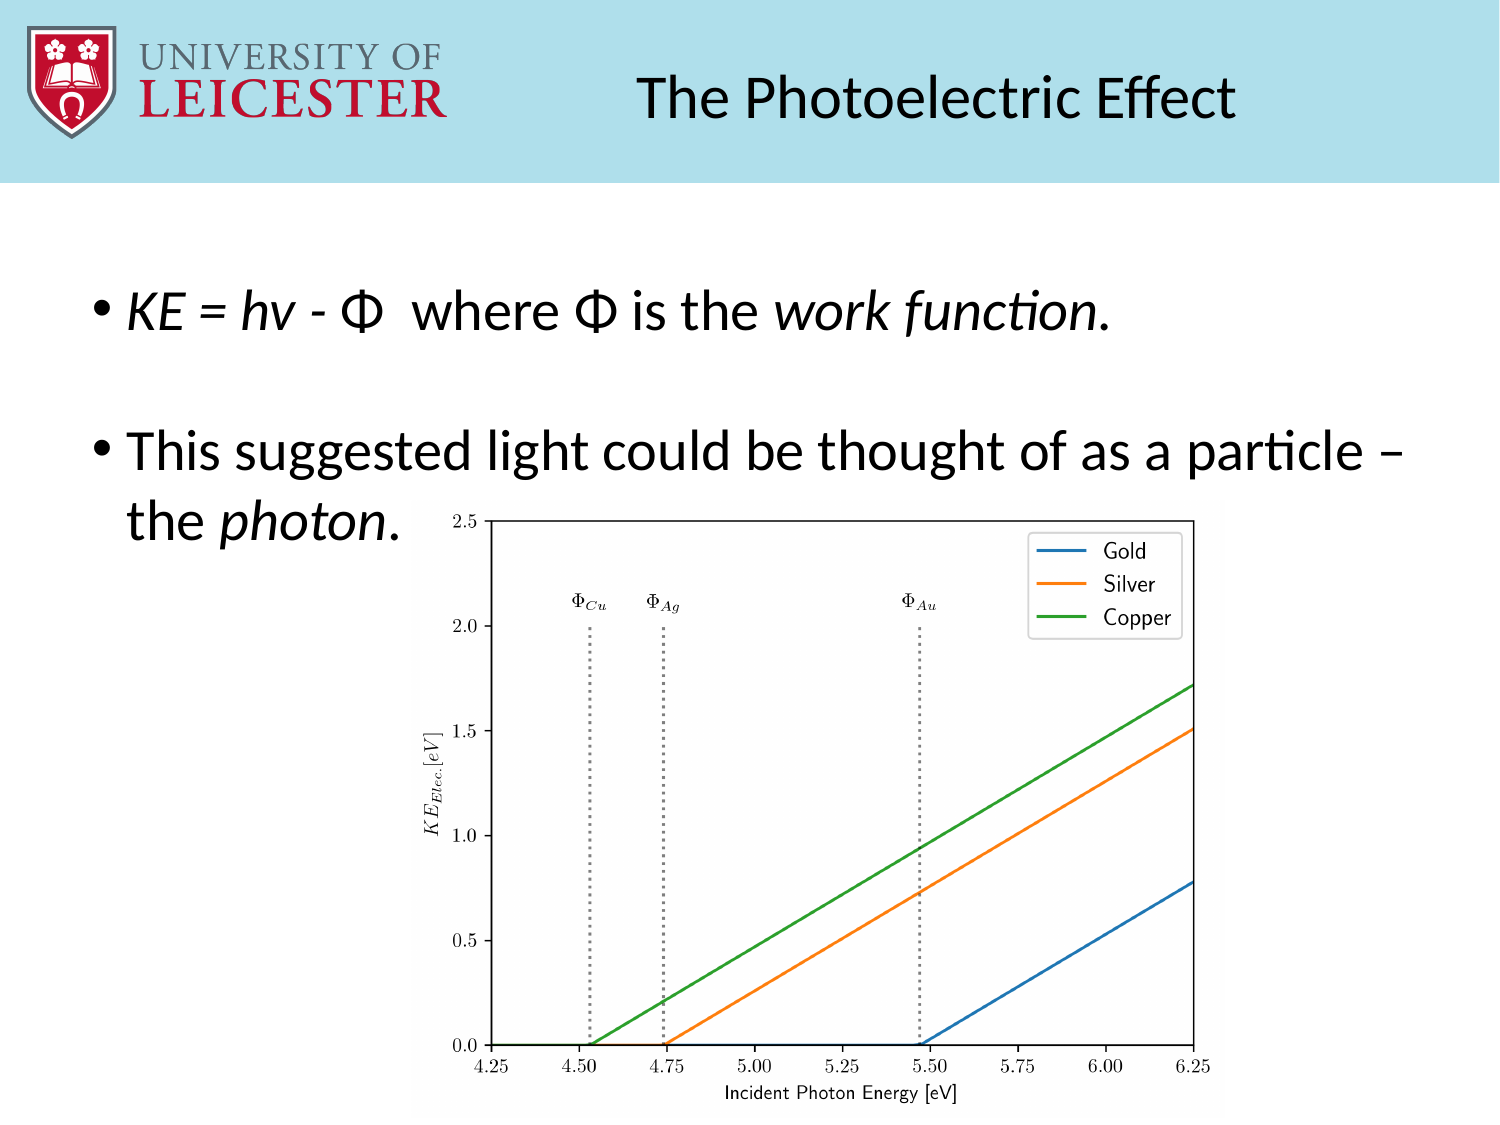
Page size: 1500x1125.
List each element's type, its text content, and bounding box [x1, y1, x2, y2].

picture [411, 500, 1225, 1118]
text_box The Photoelectric Effect [455, 50, 1420, 137]
text_box [0, 0, 1500, 184]
text_box KE = hv - Φ where Φ is the work function. This suggested light could be thought of as a particle – the photon. [80, 266, 1434, 838]
picture [27, 26, 447, 139]
